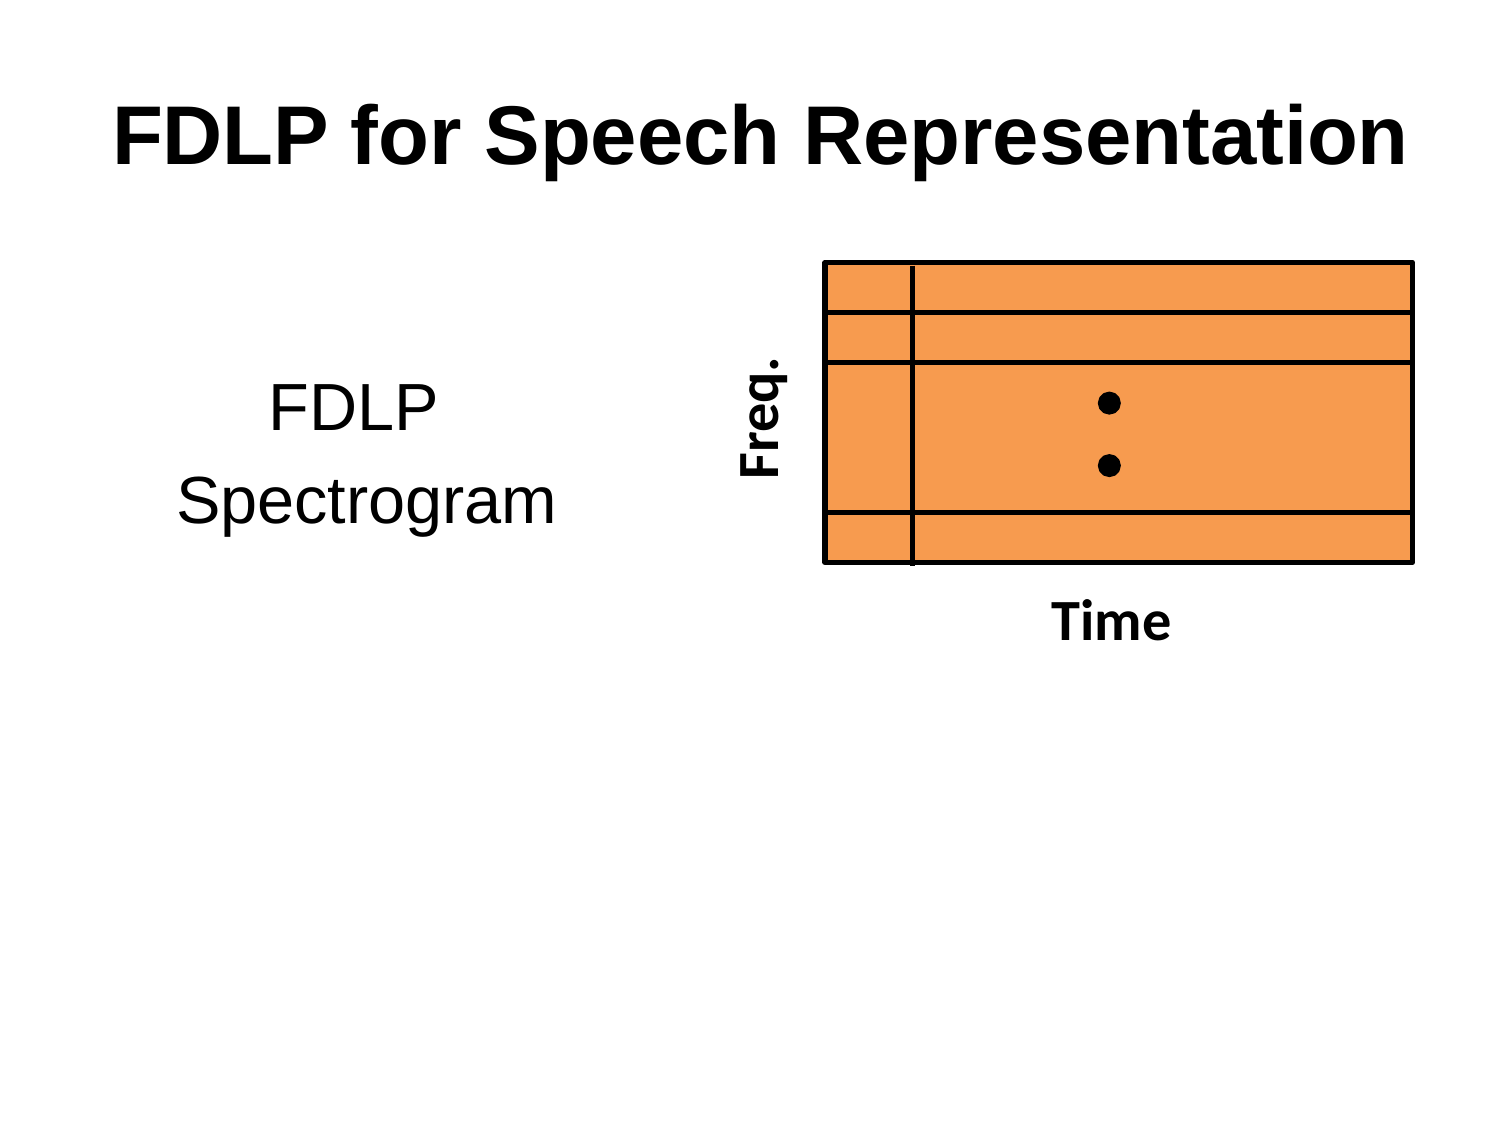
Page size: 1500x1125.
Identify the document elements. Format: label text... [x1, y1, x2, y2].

list FDLP Spectrogram [50, 262, 1475, 1088]
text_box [829, 365, 910, 372]
text_box [823, 260, 1414, 564]
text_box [915, 315, 1406, 320]
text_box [829, 515, 910, 522]
text_box [1097, 391, 1121, 415]
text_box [915, 515, 1406, 520]
title FDLP for Speech Representation [59, 37, 1463, 225]
text_box [1097, 454, 1121, 478]
text_box Freq. [712, 341, 798, 495]
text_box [915, 365, 1406, 370]
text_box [829, 315, 910, 322]
text_box Time [1036, 575, 1187, 660]
